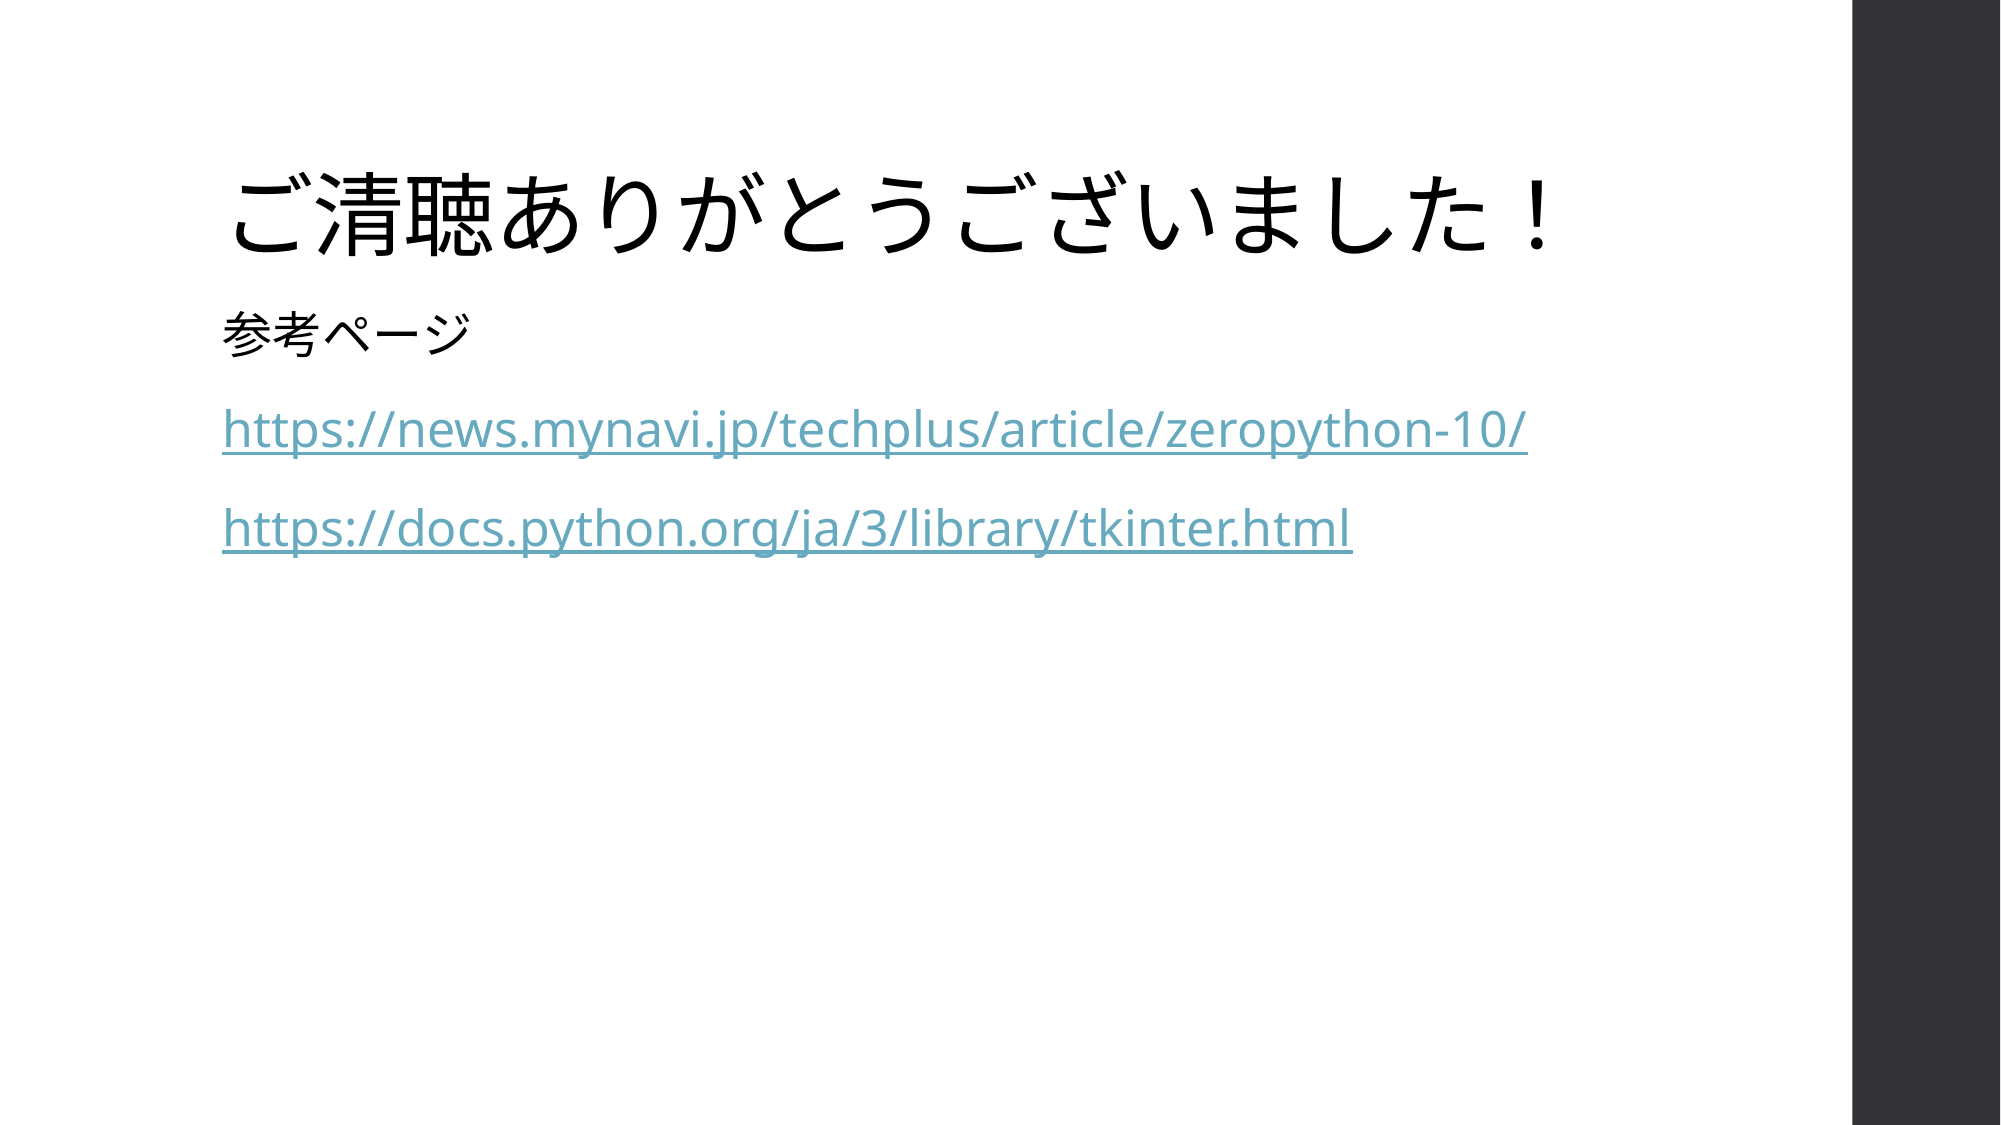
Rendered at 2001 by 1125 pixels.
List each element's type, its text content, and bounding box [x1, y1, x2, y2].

list 参考ページ https://news.mynavi.jp/techplus/article/zeropython-10/ https://docs.python.org/ja/3/library/tkinter.html [206, 299, 1617, 1014]
title ご清聴ありがとうございました！ [206, 60, 1797, 278]
